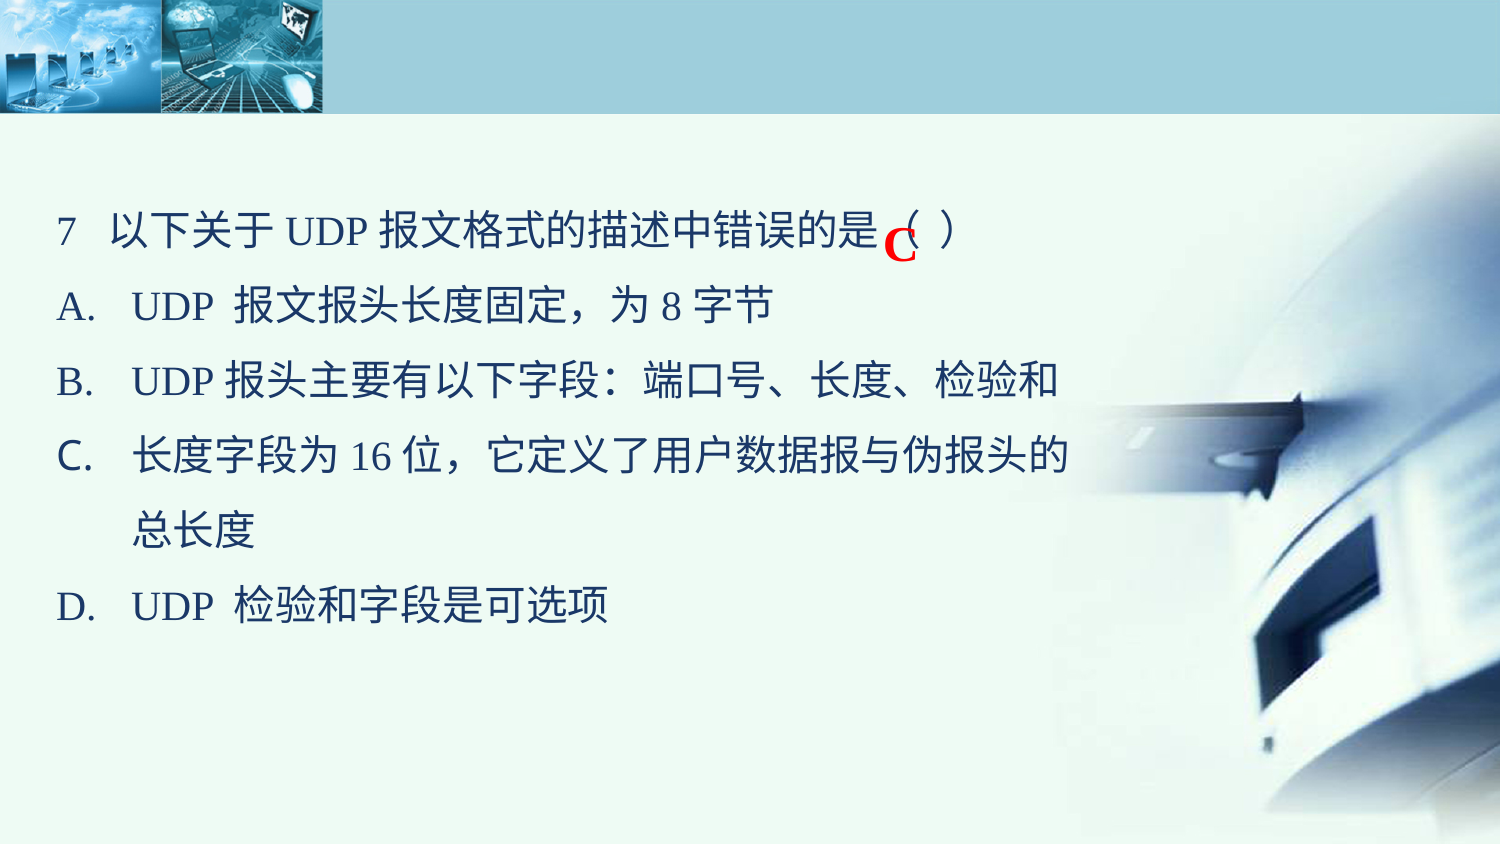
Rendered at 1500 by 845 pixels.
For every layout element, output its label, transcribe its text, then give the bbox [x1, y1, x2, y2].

text_box 7 以下关于UDP报文格式的描述中错误的是（ ） UDP 报文报头长度固定，为8字节 UDP报头主要有以下字段：端口号、长度、检验和 长度字段为16位，它定义了用户数据报与伪报头的总长度 UDP 检验和字段是可选项 [41, 121, 1093, 687]
text_box C [868, 204, 928, 279]
picture [0, 0, 1500, 844]
